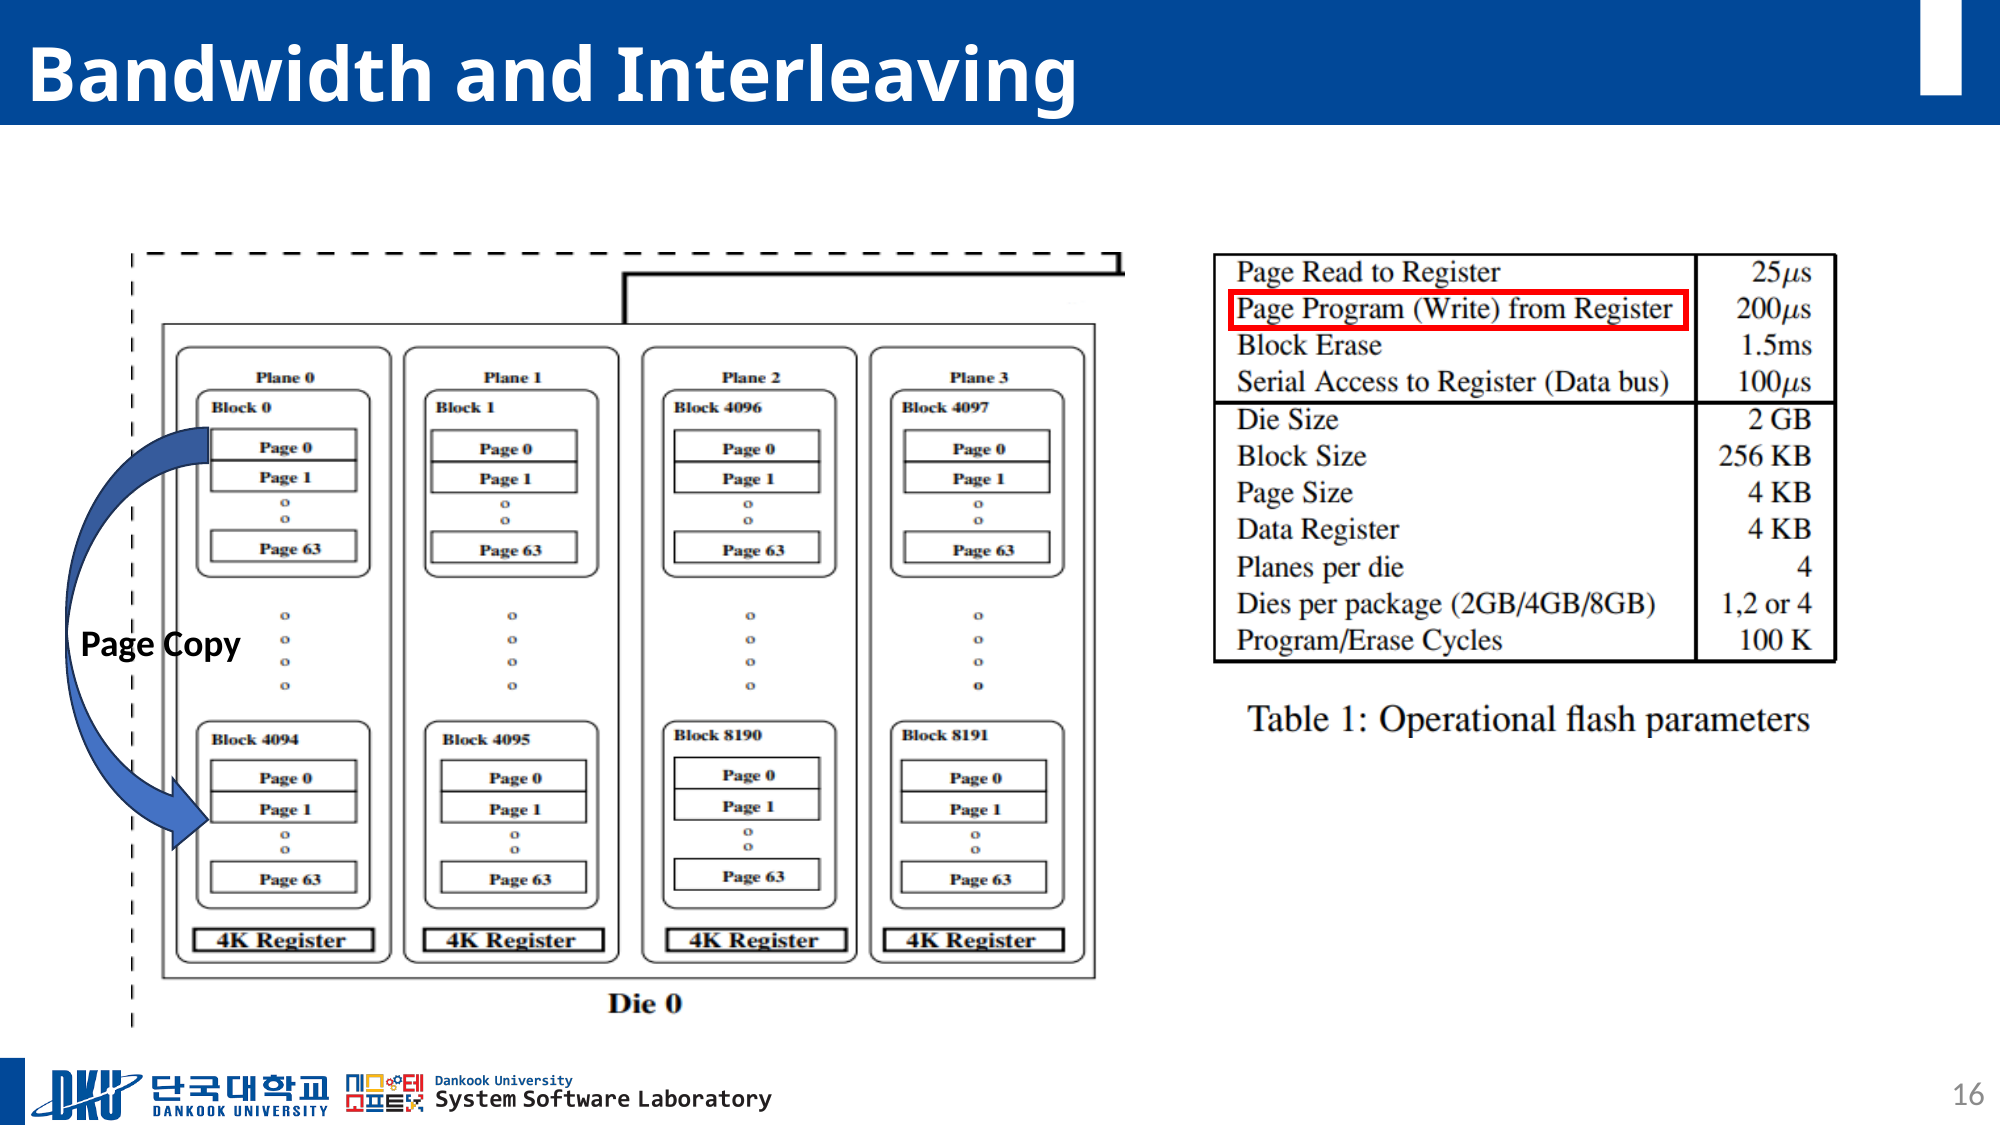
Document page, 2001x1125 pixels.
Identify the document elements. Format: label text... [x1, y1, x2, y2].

slide_number 16 [1550, 1062, 2000, 1122]
picture [25, 1058, 823, 1125]
picture [131, 252, 1125, 1031]
text_box Page Copy [66, 611, 131, 671]
title Bandwidth and Interleaving [11, 0, 1737, 125]
text_box [65, 456, 131, 809]
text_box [1212, 252, 1840, 738]
